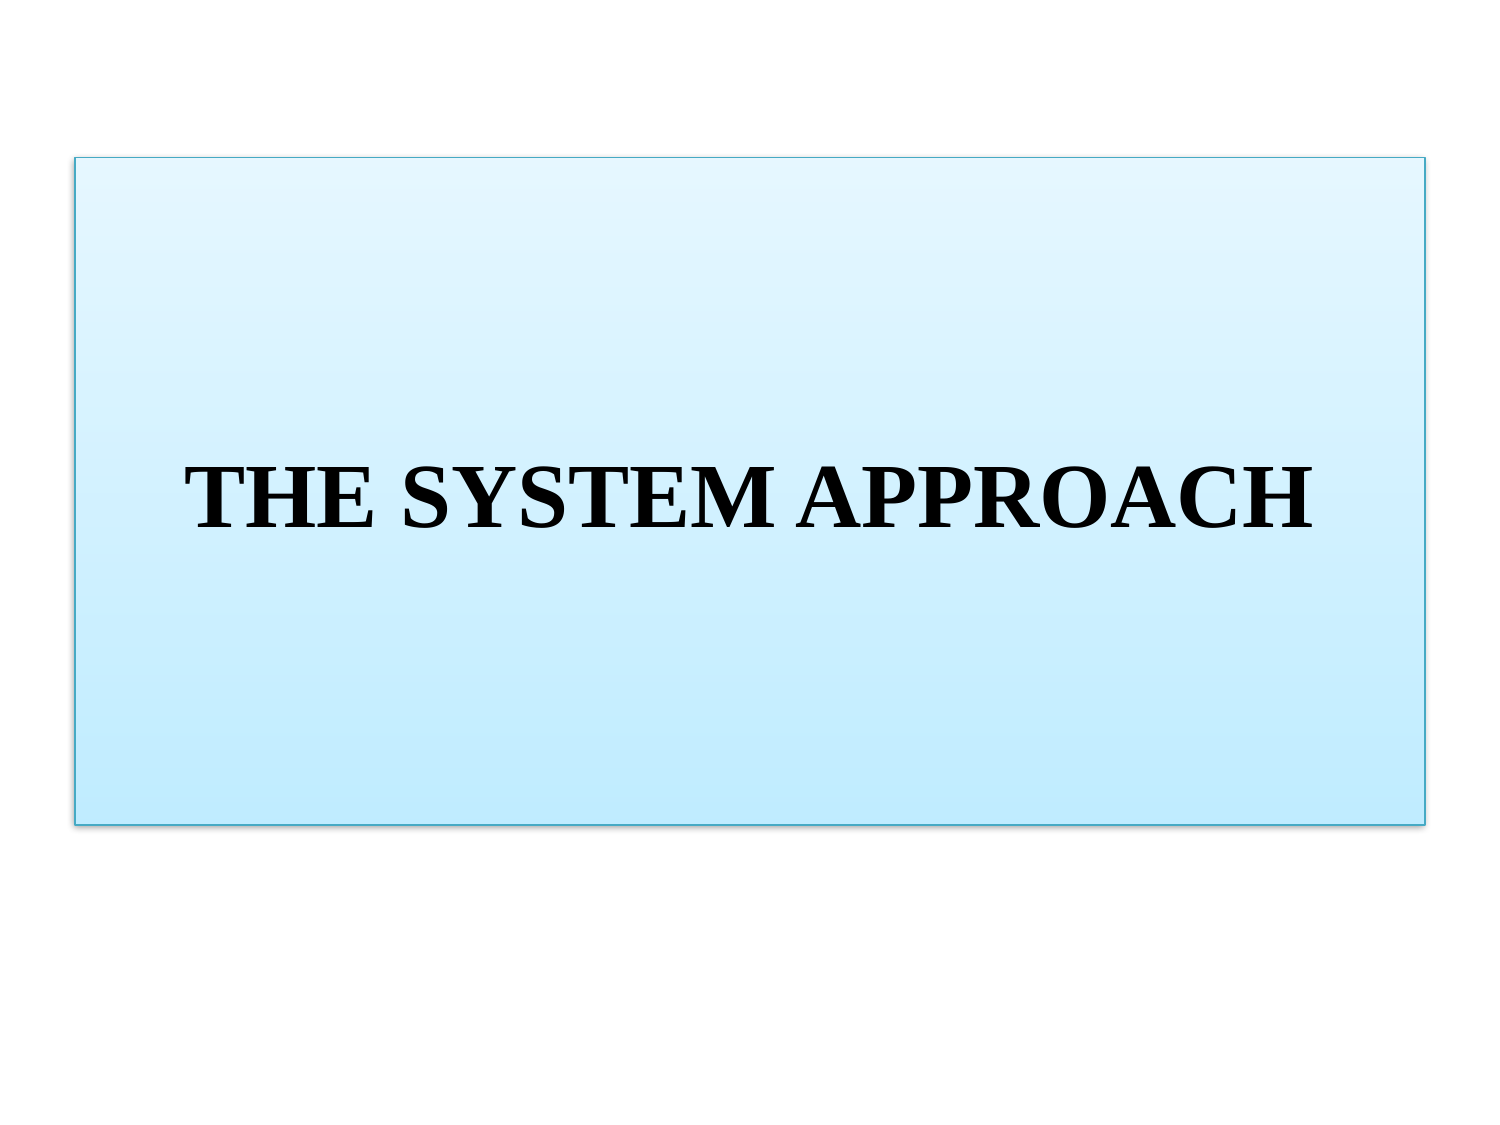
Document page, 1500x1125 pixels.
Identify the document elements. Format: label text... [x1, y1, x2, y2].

title THE SYSTEM APPROACH [74, 157, 1426, 826]
